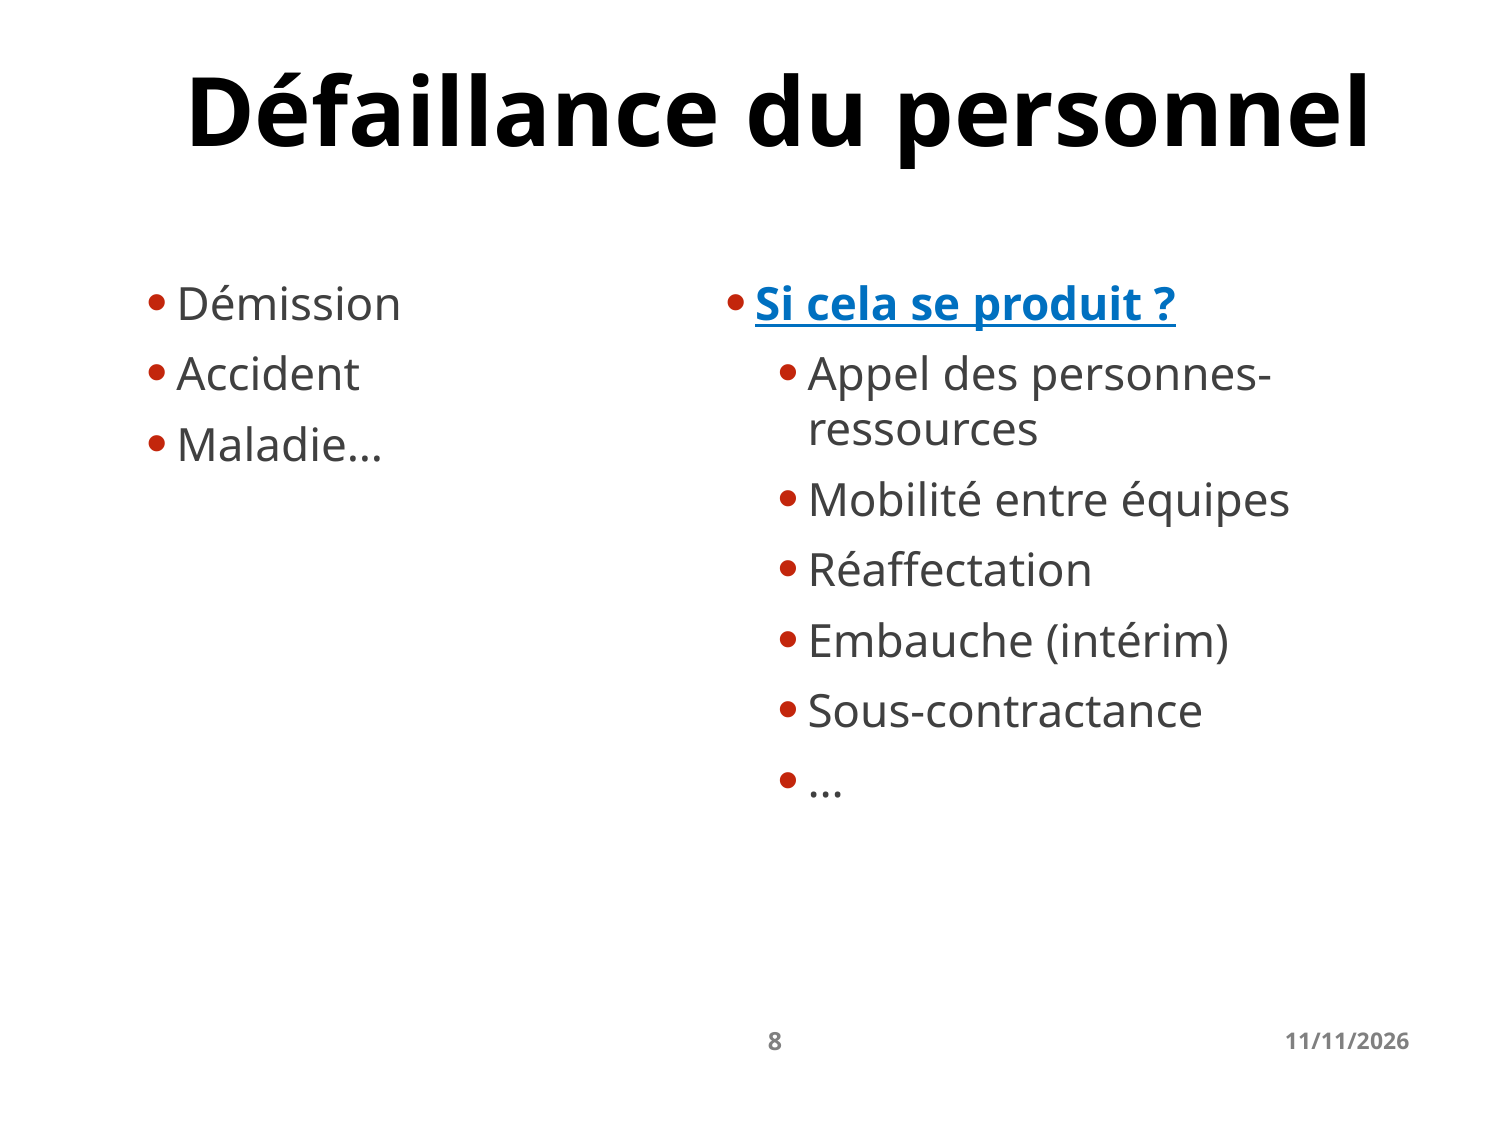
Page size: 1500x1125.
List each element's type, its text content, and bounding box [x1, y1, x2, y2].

slide_number 8 [624, 1012, 925, 1073]
list Si cela se produit ? Appel des personnes-ressources Mobilité entre équipes Réaffectation Embauche (intérim) Sous-contractance … [702, 267, 1365, 953]
list Démission Accident Maladie… [123, 267, 702, 838]
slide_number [1012, 1012, 1425, 1073]
title Défaillance du personnel [112, 42, 1388, 231]
